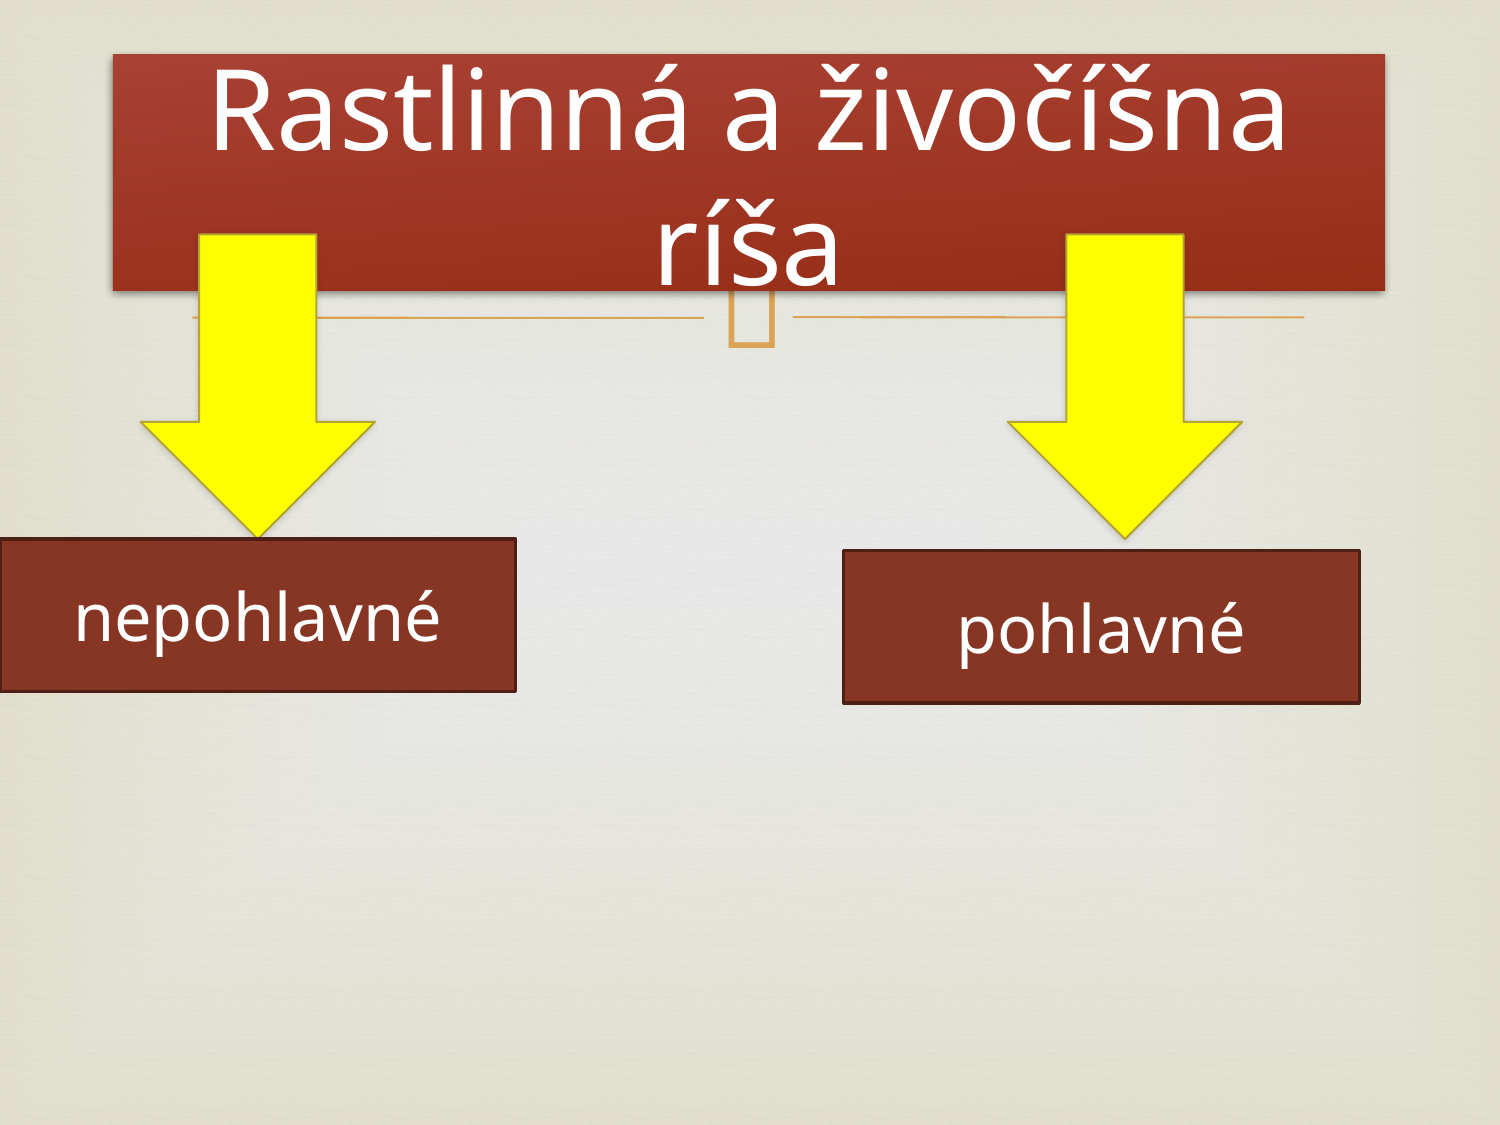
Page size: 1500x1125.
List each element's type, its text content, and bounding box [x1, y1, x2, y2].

text_box [1006, 233, 1244, 540]
text_box [139, 233, 376, 537]
text_box nepohlavné [0, 537, 517, 693]
text_box pohlavné [842, 549, 1361, 705]
title Rastlinná a živočíšna ríša [112, 54, 1386, 291]
